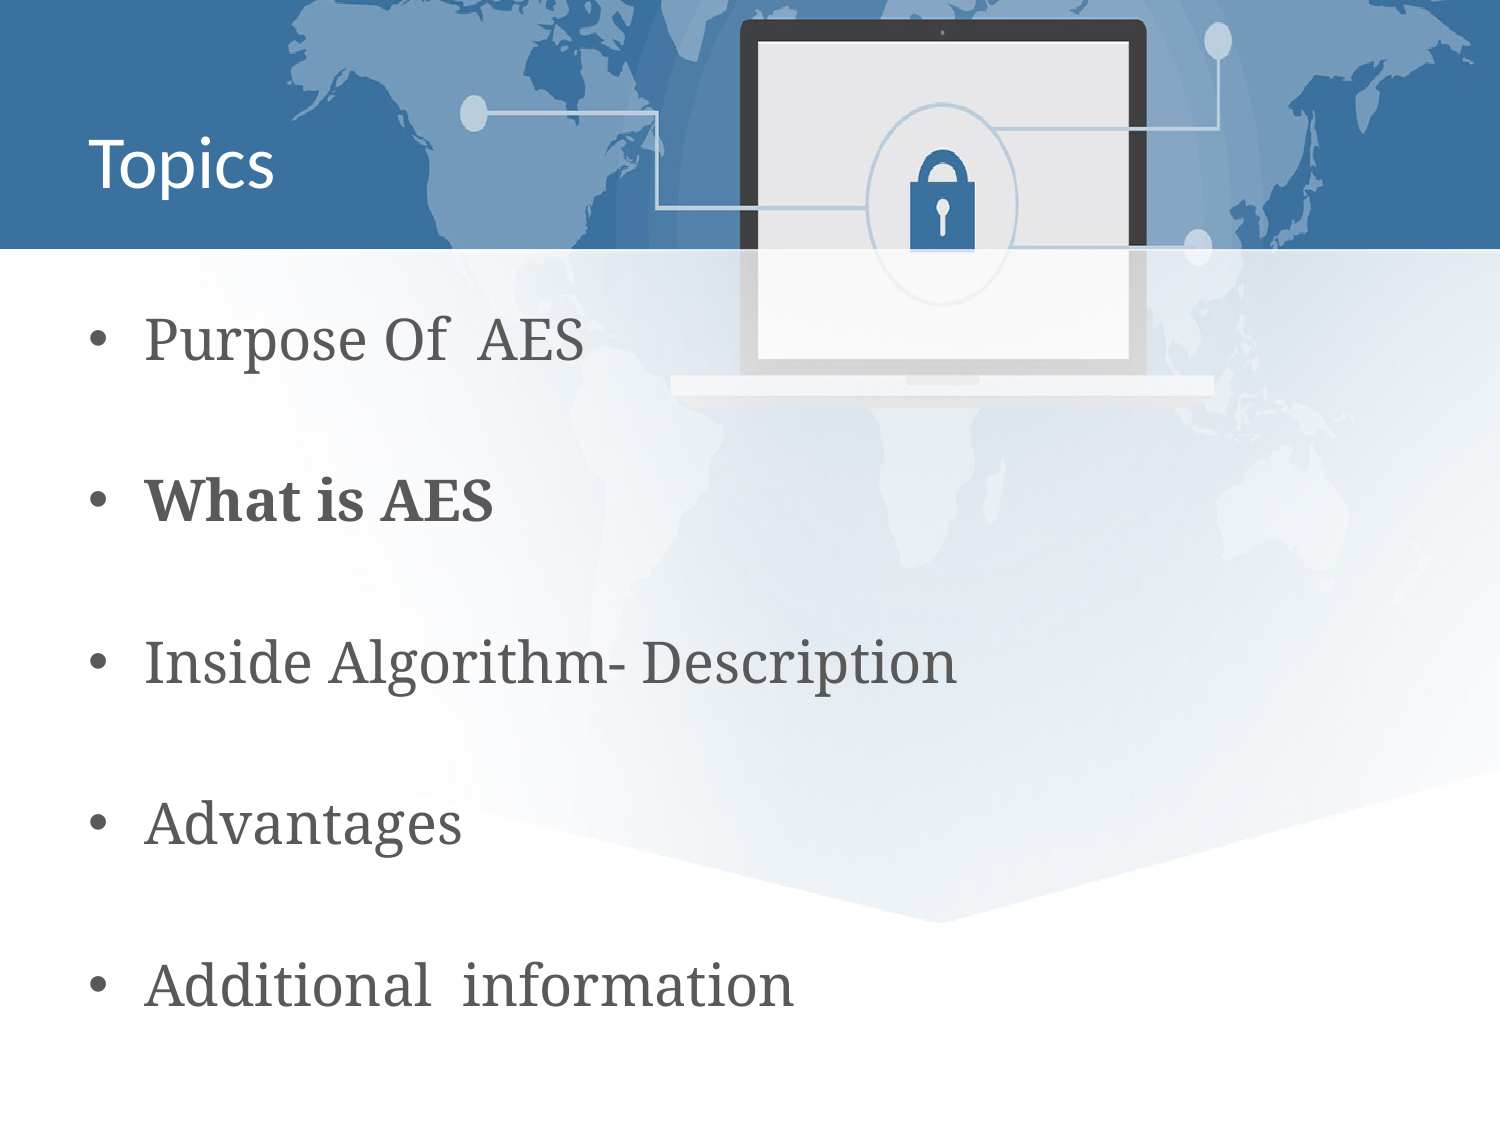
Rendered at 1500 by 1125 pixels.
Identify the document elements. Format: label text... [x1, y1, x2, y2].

title Topics [73, 61, 1427, 257]
list Purpose Of AES What is AES Inside Algorithm- Description Advantages Additional information [73, 295, 1427, 1031]
picture [0, 0, 1500, 1125]
